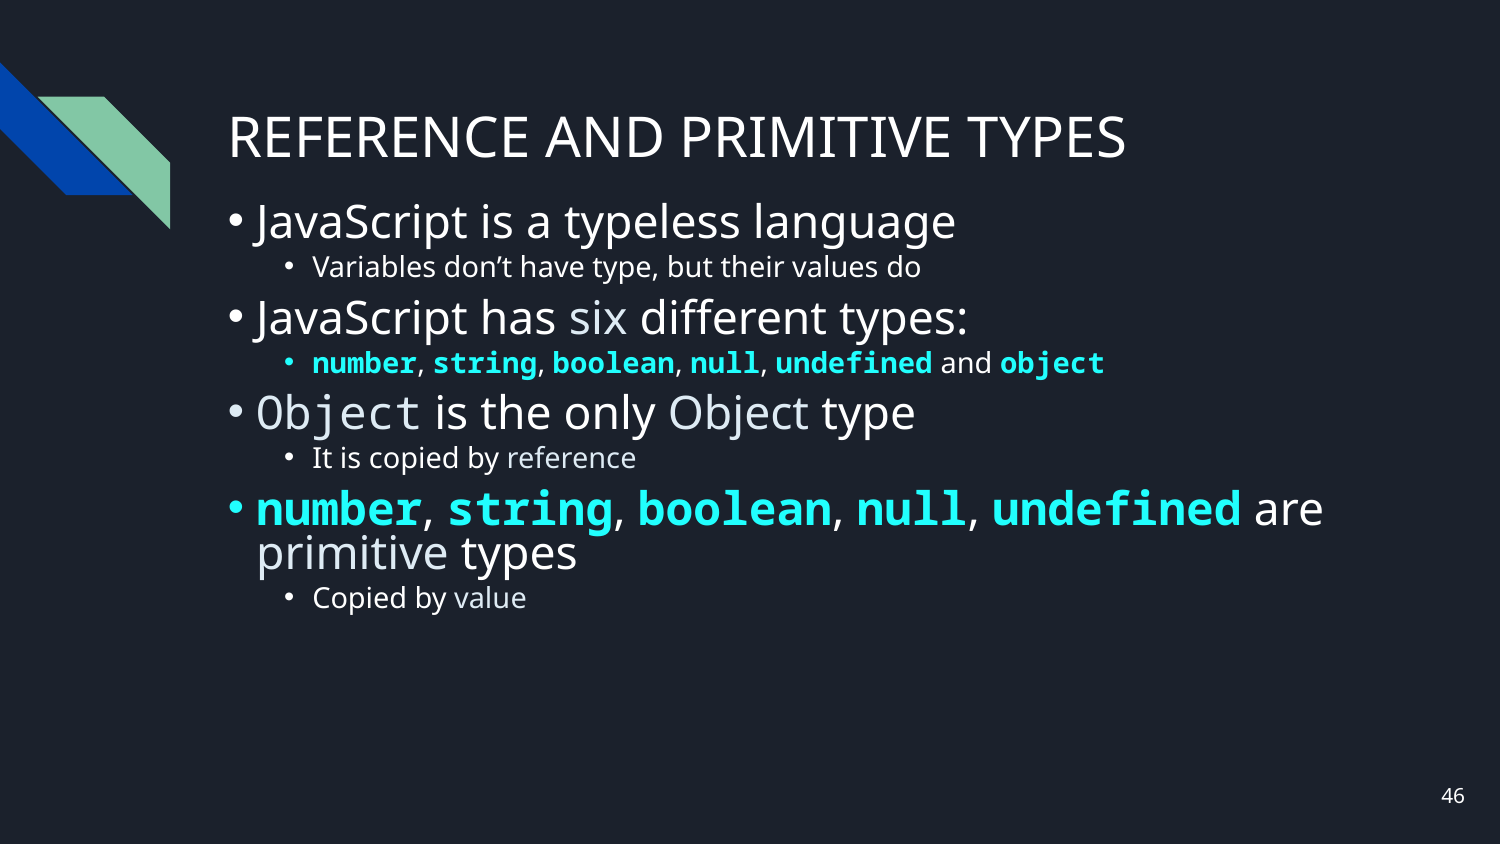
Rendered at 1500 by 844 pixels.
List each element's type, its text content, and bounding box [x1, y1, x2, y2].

title REFERENCE AND PRIMITIVE TYPES [212, 64, 1368, 195]
slide_number ‹#› [1389, 764, 1480, 830]
list JavaScript is a typeless language Variables don’t have type, but their values do JavaScript has six different types: number, string, boolean, null, undefined and object Object is the only Object type It is copied by reference number, string, boolean, null, undefined are primitive types Copied by value [212, 195, 1368, 803]
